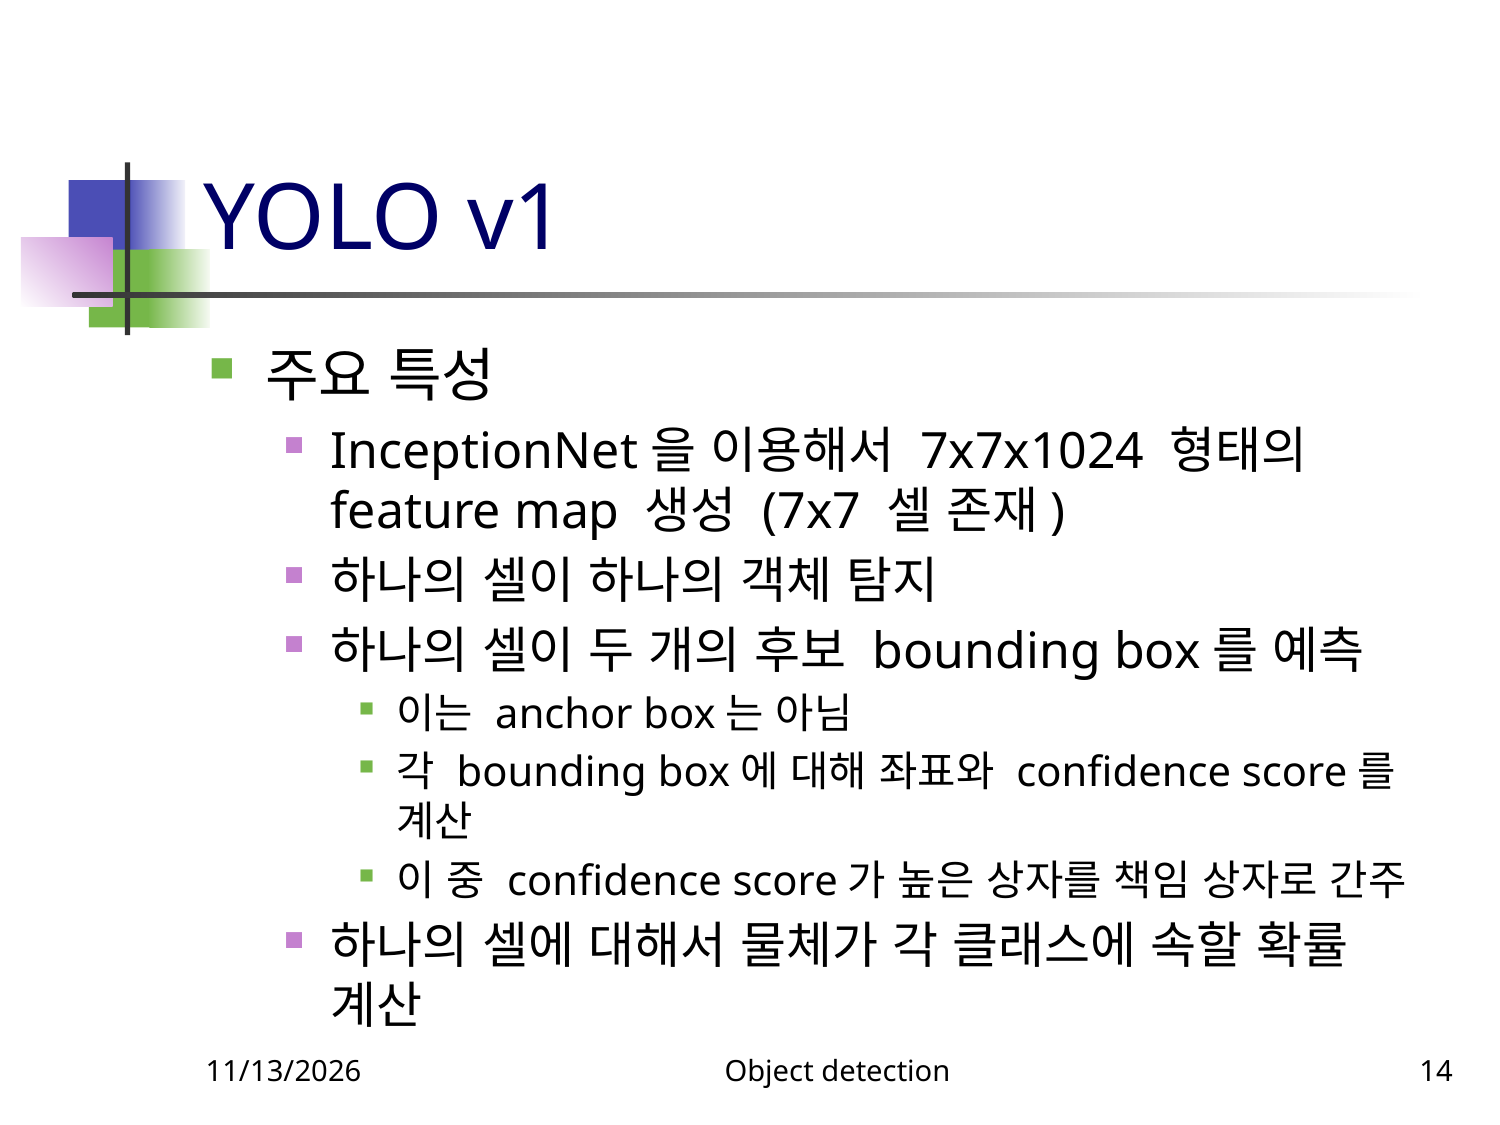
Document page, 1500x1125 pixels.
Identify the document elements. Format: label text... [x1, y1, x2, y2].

footer Object detection [600, 1024, 1075, 1100]
slide_number 14 [1155, 1024, 1468, 1100]
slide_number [190, 1024, 504, 1100]
title YOLO v1 [188, 35, 1468, 275]
list 주요 특성 InceptionNet을 이용해서 7x7x1024 형태의 feature map 생성 (7x7 셀 존재) 하나의 셀이 하나의 객체 탐지 하나의 셀이 두 개의 후보 bounding box를 예측 이는 anchor box는 아님 각 bounding box에 대해 좌표와 confidence score를 계산 이 중 confidence score가 높은 상자를 책임 상자로 간주 하나의 셀에 대해서 물체가 각 클래스에 속할 확률 계산 [193, 331, 1469, 1006]
